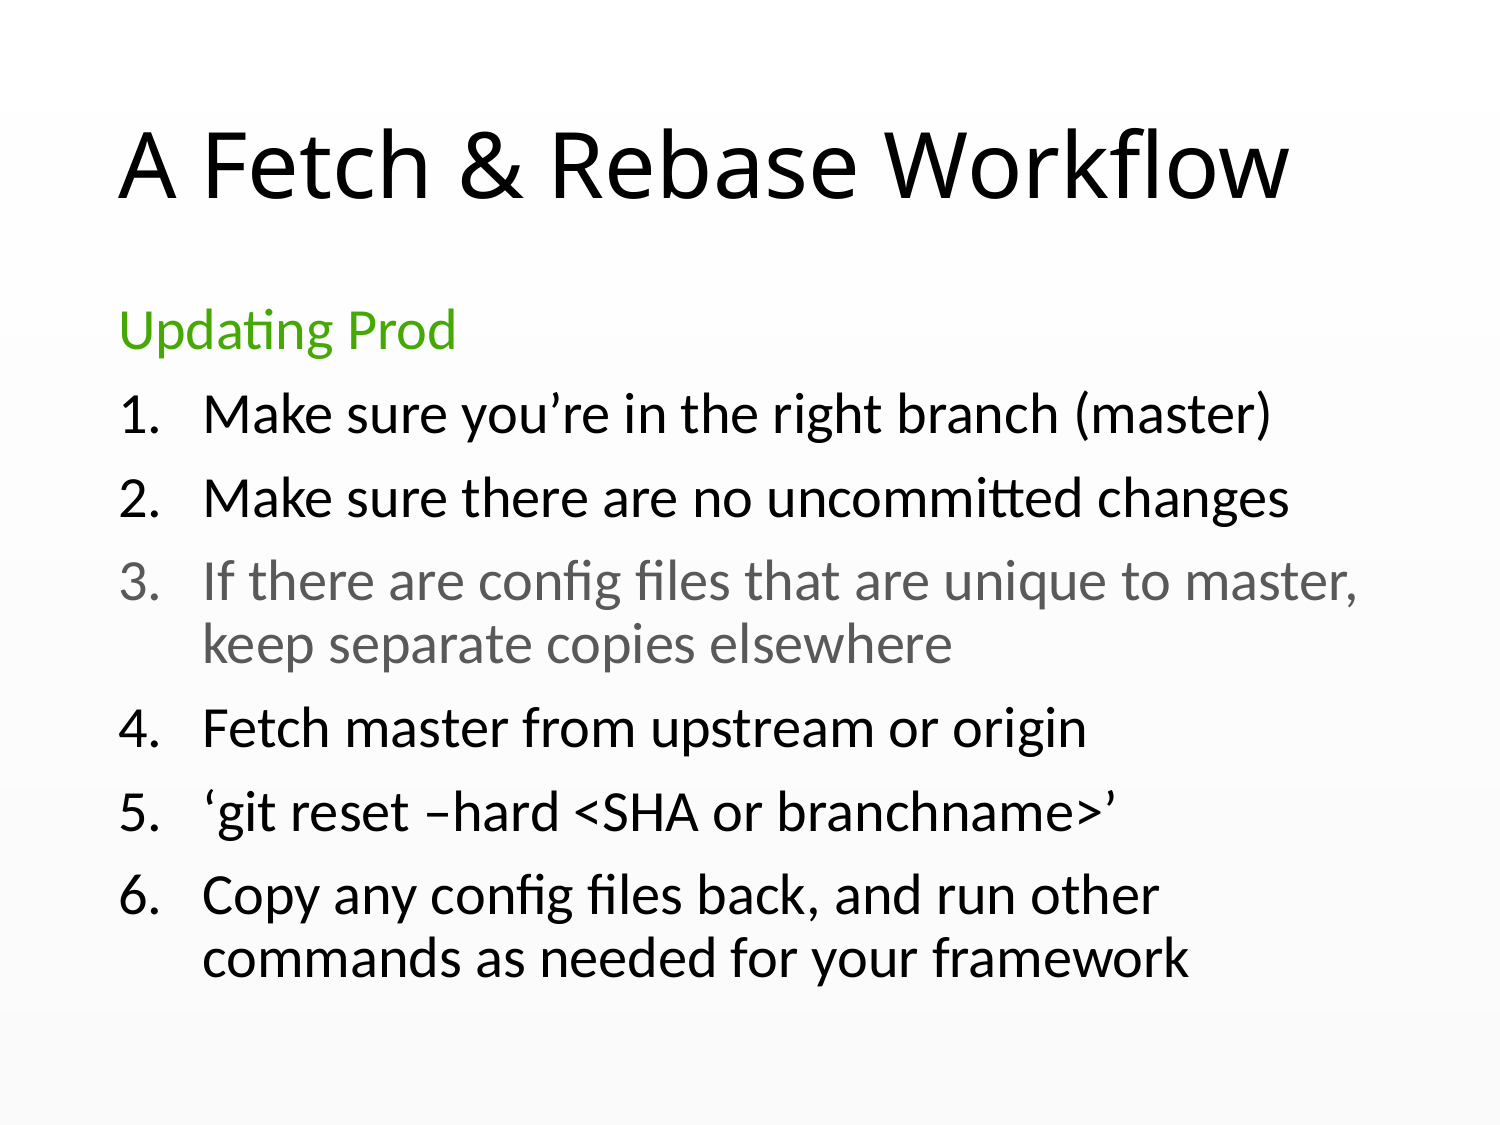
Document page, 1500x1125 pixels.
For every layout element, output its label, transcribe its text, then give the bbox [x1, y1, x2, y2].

title A Fetch & Rebase Workflow [103, 59, 1397, 278]
list Updating Prod Make sure you’re in the right branch (master) Make sure there are no uncommitted changes If there are config files that are unique to master, keep separate copies elsewhere Fetch master from upstream or origin ‘git reset –hard <SHA or branchname>’ Copy any config files back, and run other commands as needed for your framework [103, 292, 1397, 1014]
